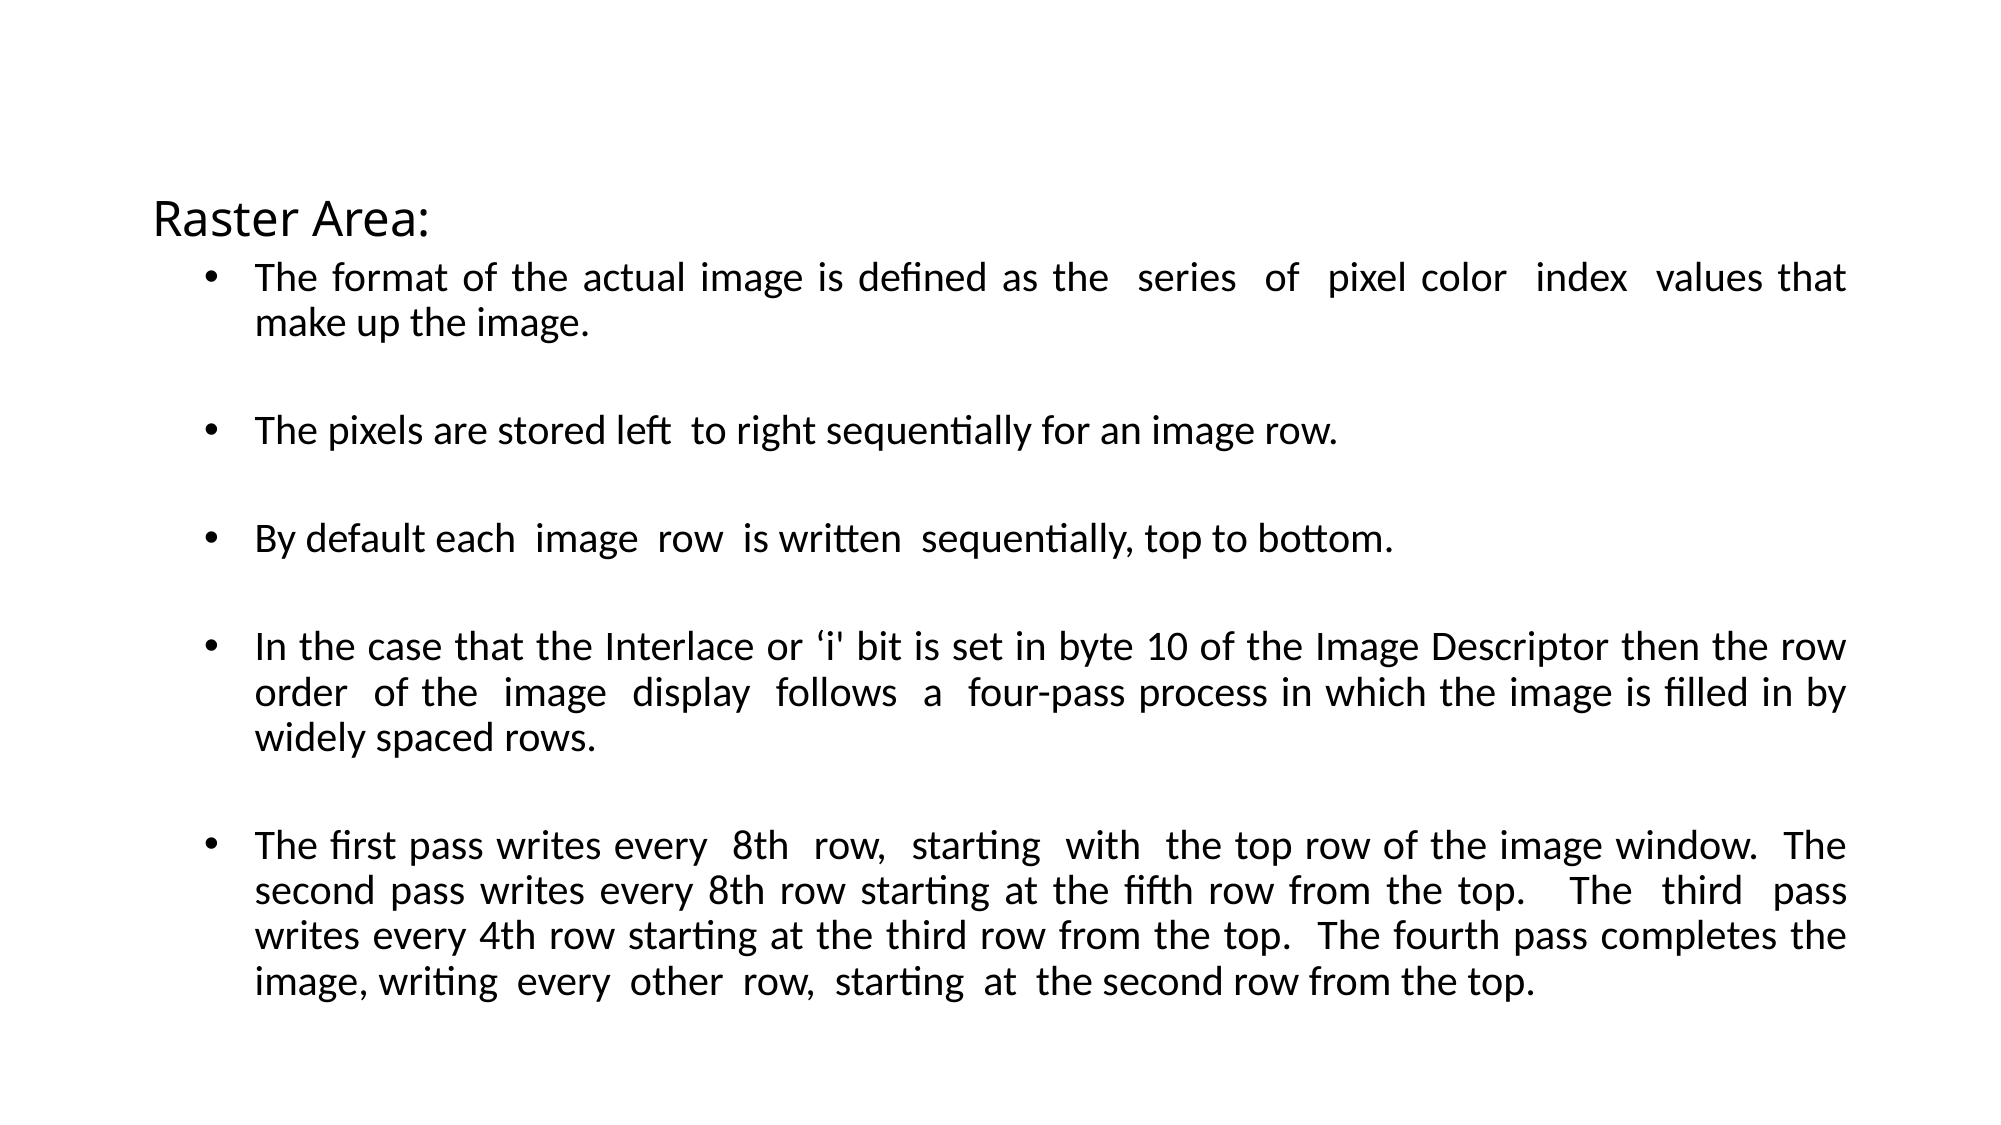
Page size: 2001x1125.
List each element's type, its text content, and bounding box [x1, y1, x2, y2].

list Raster Area: The format of the actual image is defined as the series of pixel color index values that make up the image. The pixels are stored left to right sequentially for an image row. By default each image row is written sequentially, top to bottom. In the case that the Interlace or ‘i' bit is set in byte 10 of the Image Descriptor then the row order of the image display follows a four-pass process in which the image is filled in by widely spaced rows. The first pass writes every 8th row, starting with the top row of the image window. The second pass writes every 8th row starting at the fifth row from the top. The third pass writes every 4th row starting at the third row from the top. The fourth pass completes the image, writing every other row, starting at the second row from the top. [137, 186, 1863, 1014]
